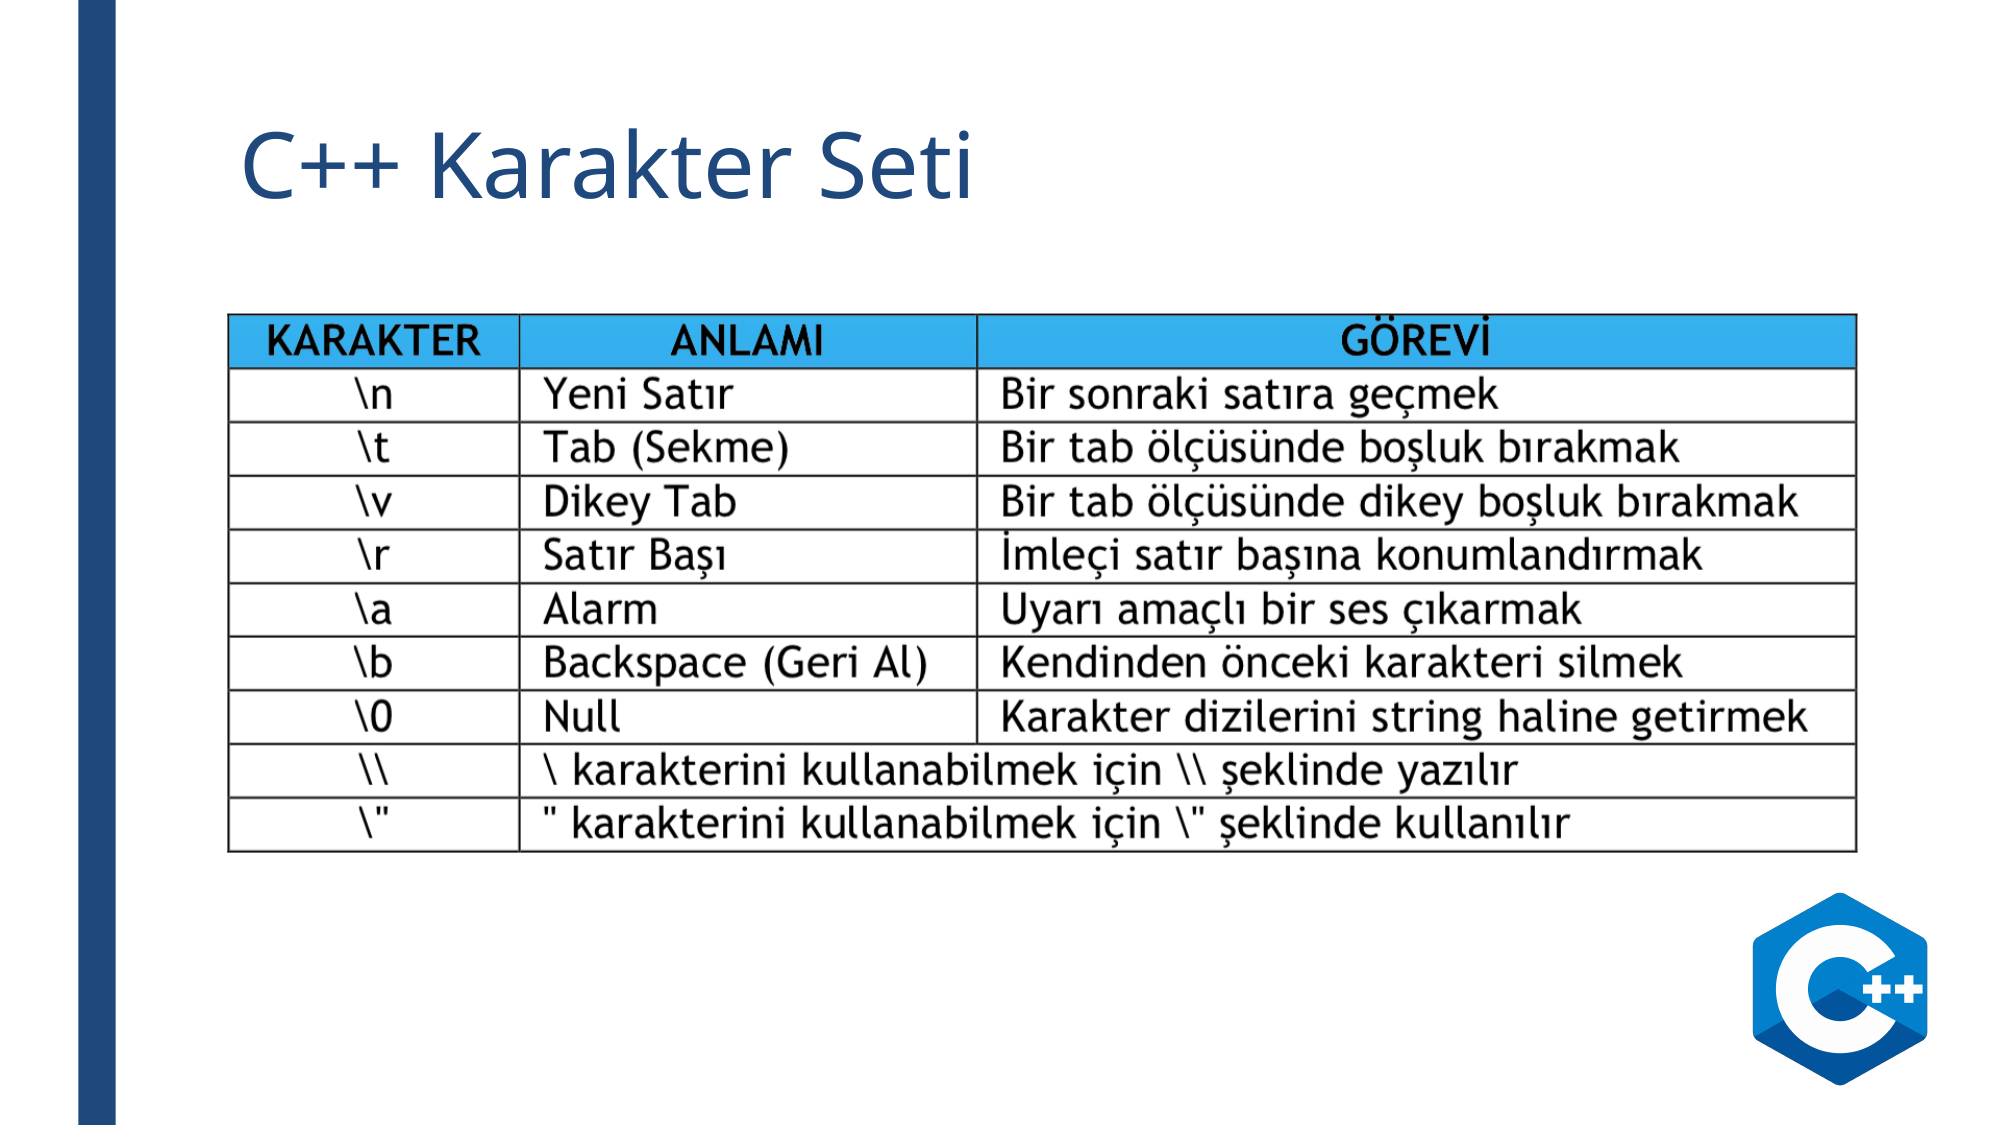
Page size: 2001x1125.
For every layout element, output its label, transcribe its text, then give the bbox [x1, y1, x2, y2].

picture [224, 313, 1861, 854]
text_box C++ Karakter Seti [225, 112, 1800, 312]
picture [1730, 879, 1951, 1100]
